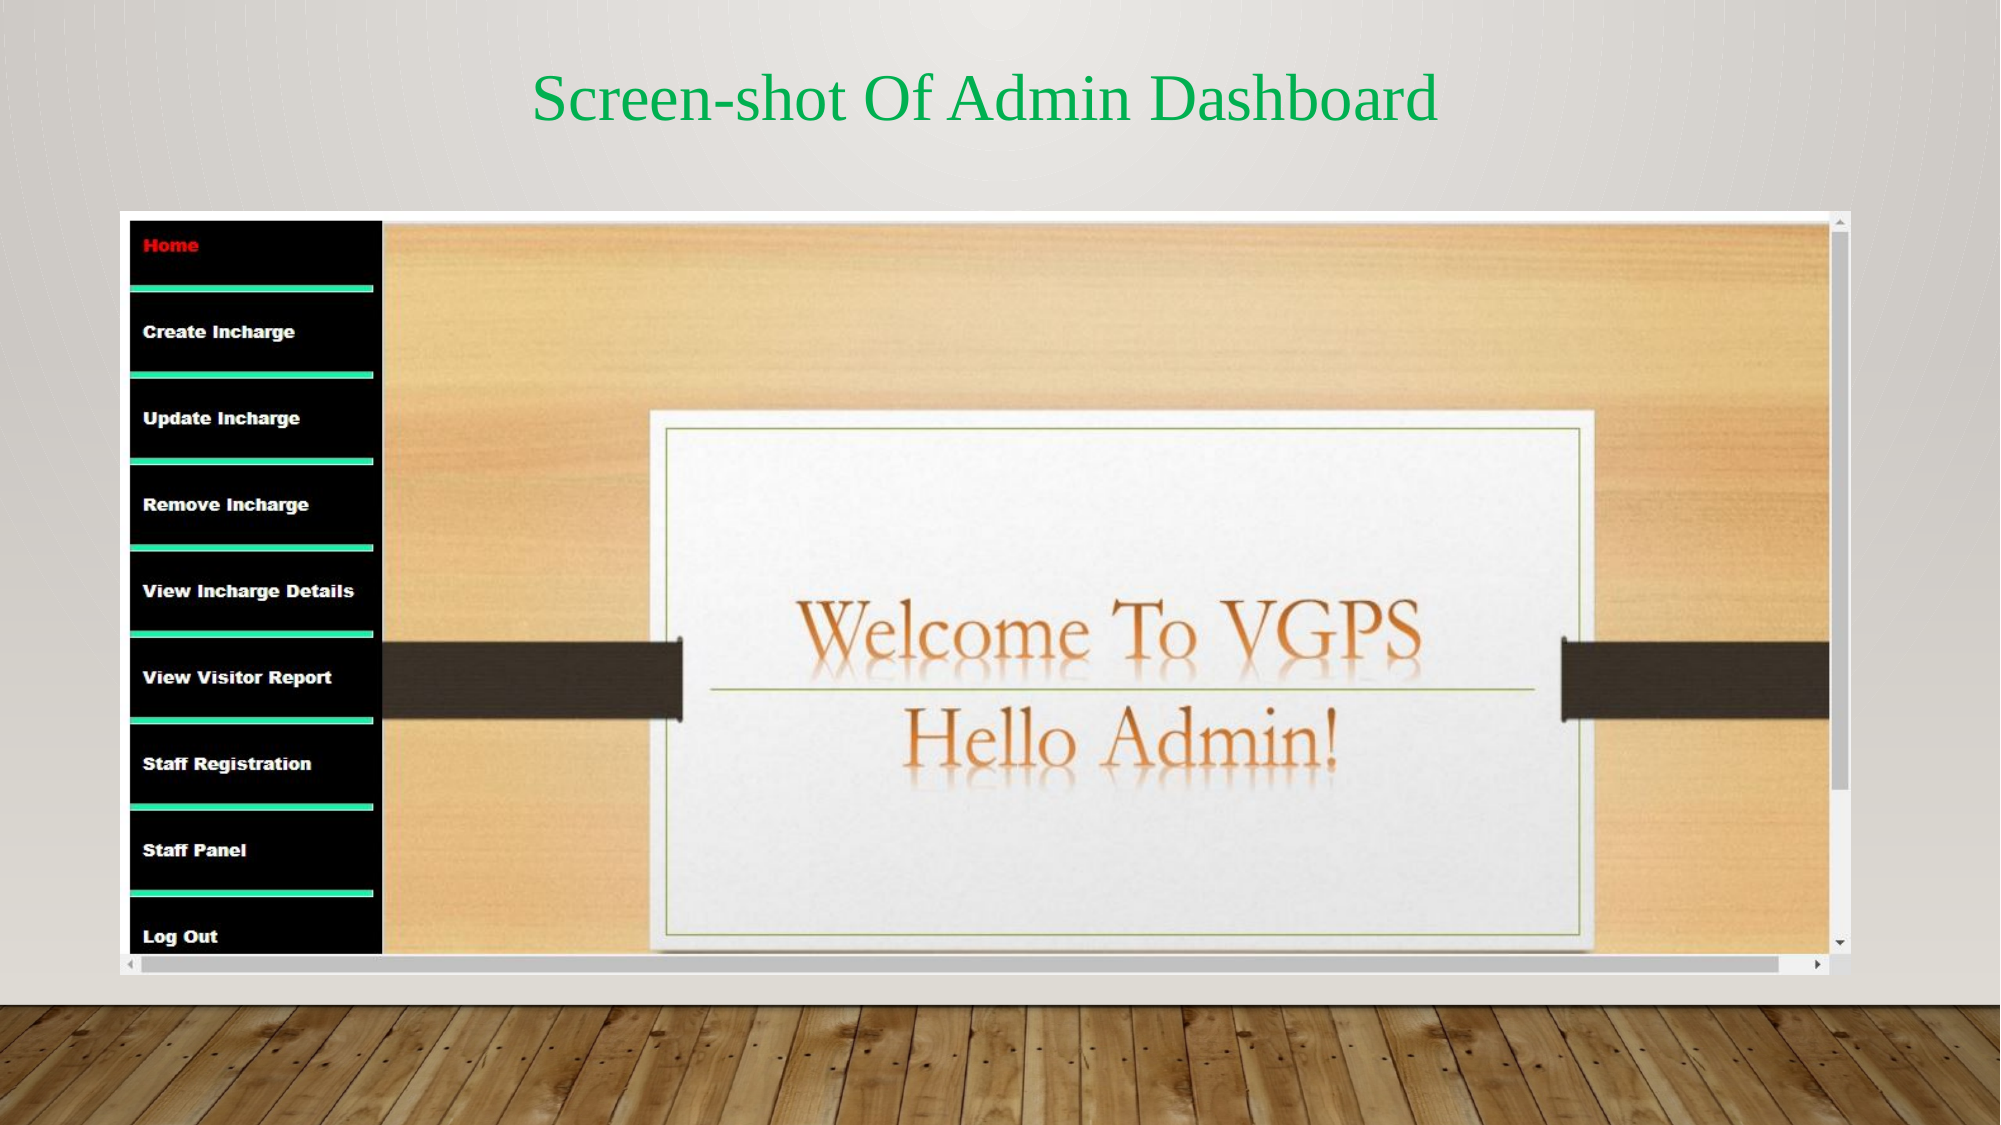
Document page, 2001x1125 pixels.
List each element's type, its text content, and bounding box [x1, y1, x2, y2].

text_box Screen-shot Of Admin Dashboard [498, 46, 1473, 142]
picture [0, 1005, 2000, 1125]
picture [120, 210, 1852, 975]
